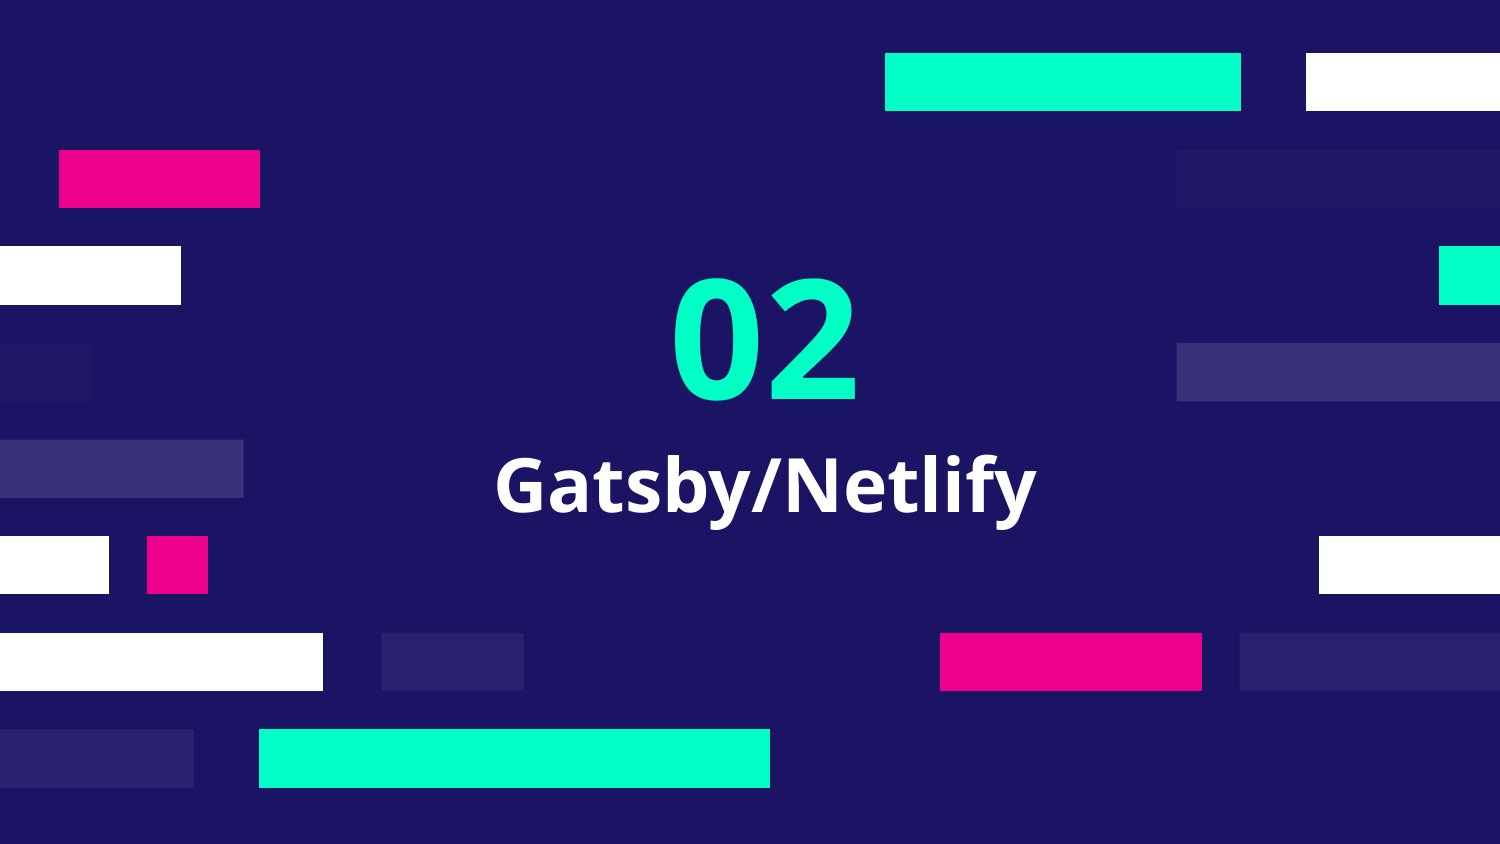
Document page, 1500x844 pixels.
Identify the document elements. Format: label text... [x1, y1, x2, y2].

title Gatsby/Netlify [74, 445, 1457, 519]
title 02 [74, 352, 1457, 434]
